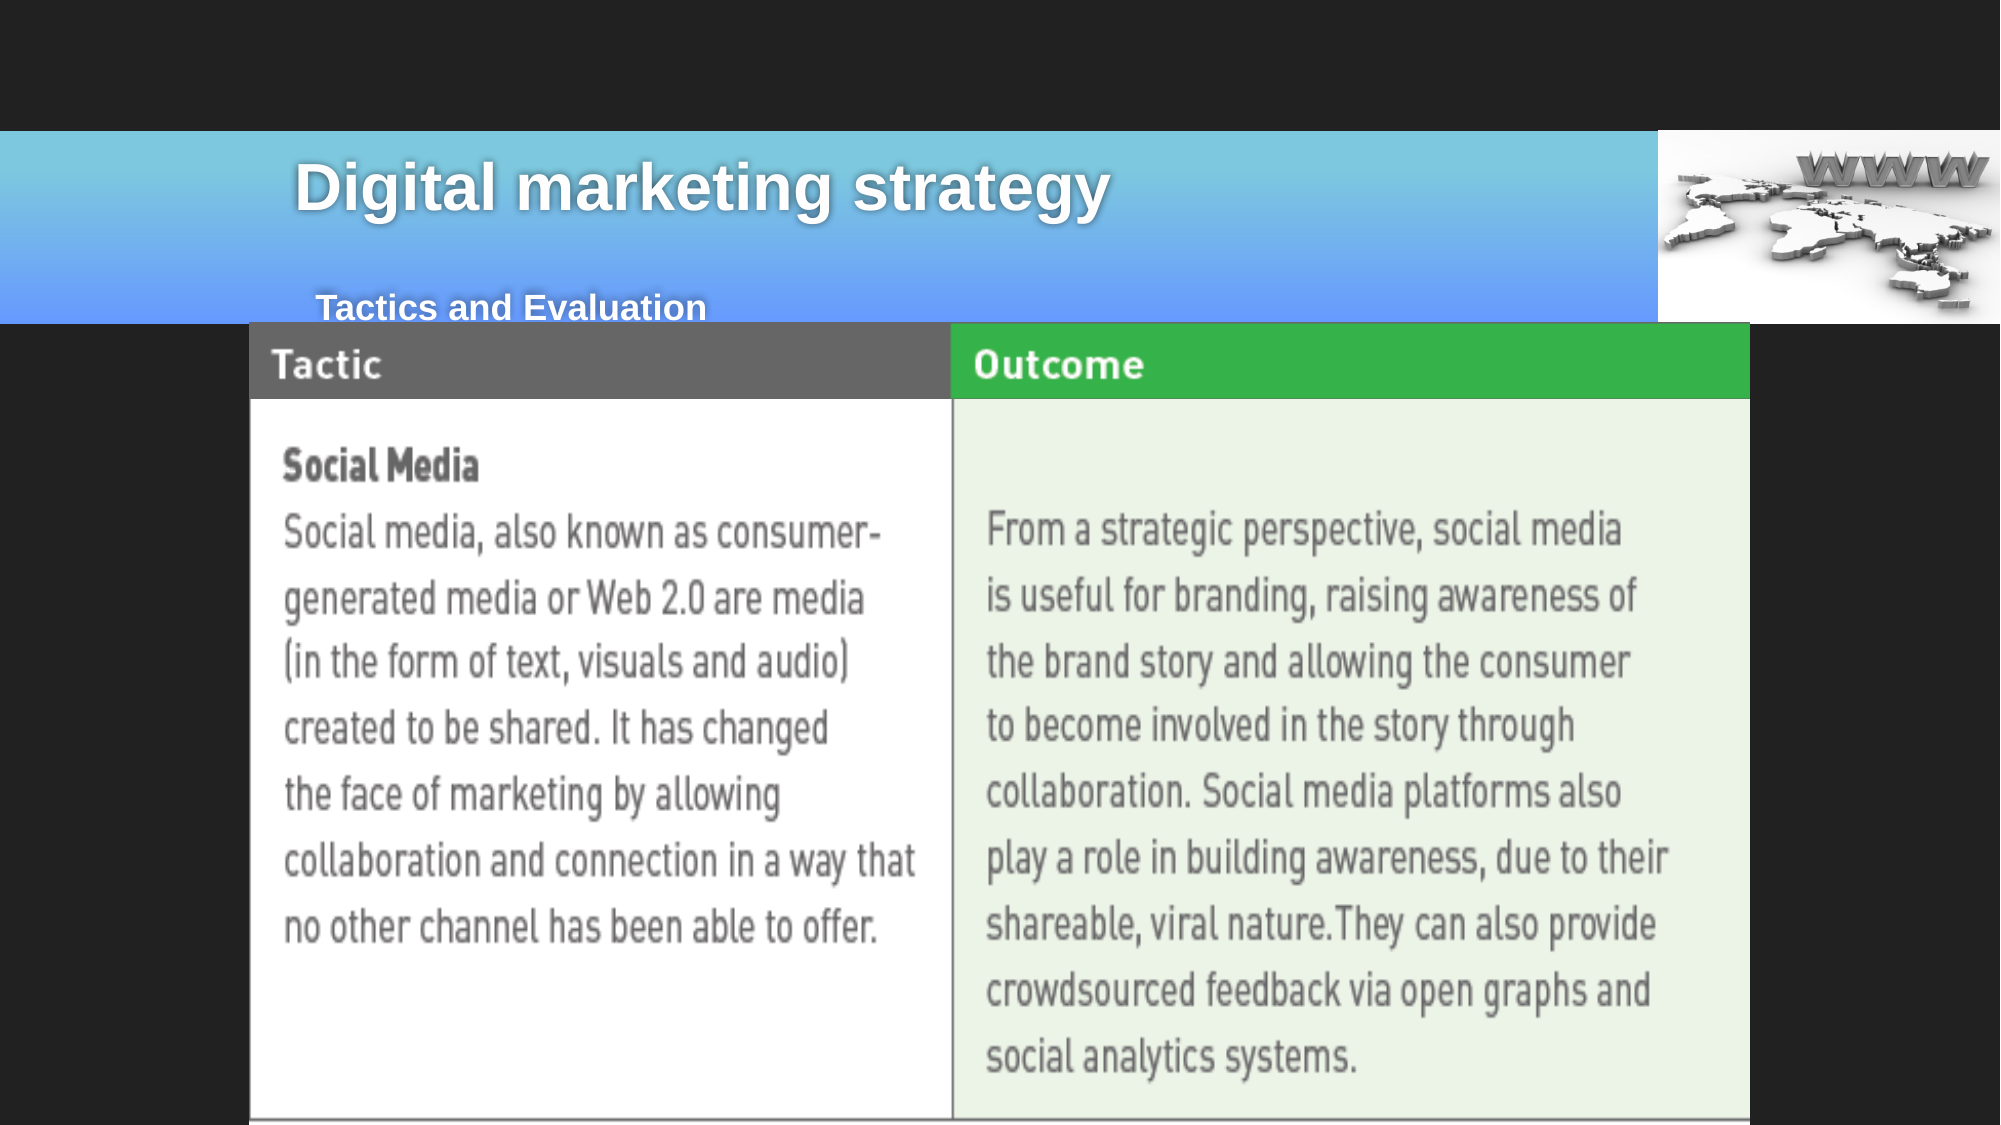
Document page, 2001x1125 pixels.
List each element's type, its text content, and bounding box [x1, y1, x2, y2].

picture [249, 130, 2000, 1125]
list Tactics and Evaluation [300, 276, 1365, 322]
title Digital marketing strategy [279, 136, 1343, 230]
